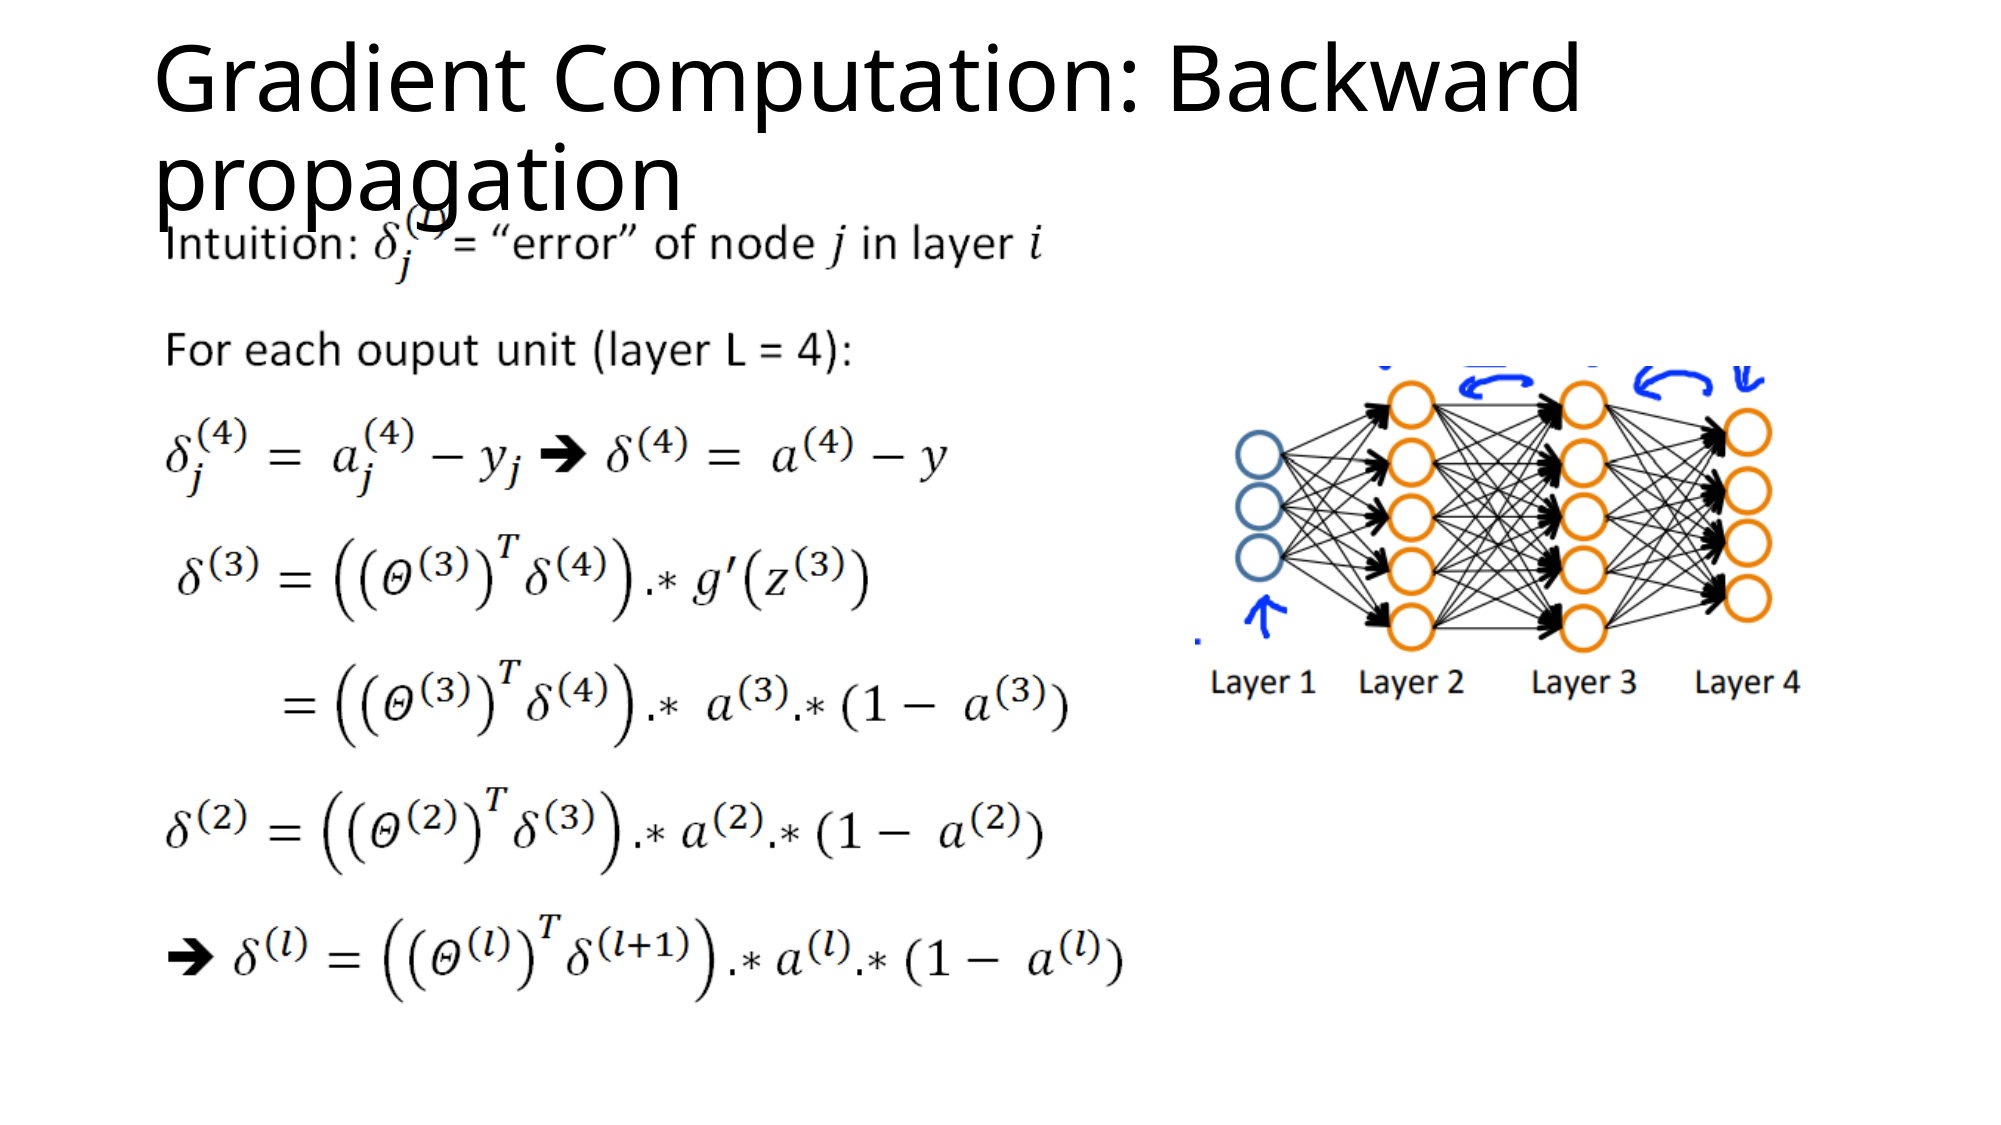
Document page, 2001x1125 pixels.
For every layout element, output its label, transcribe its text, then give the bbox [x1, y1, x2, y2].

picture [1195, 366, 1821, 720]
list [133, 203, 1177, 1005]
title Gradient Computation: Backward propagation [137, 66, 1863, 198]
